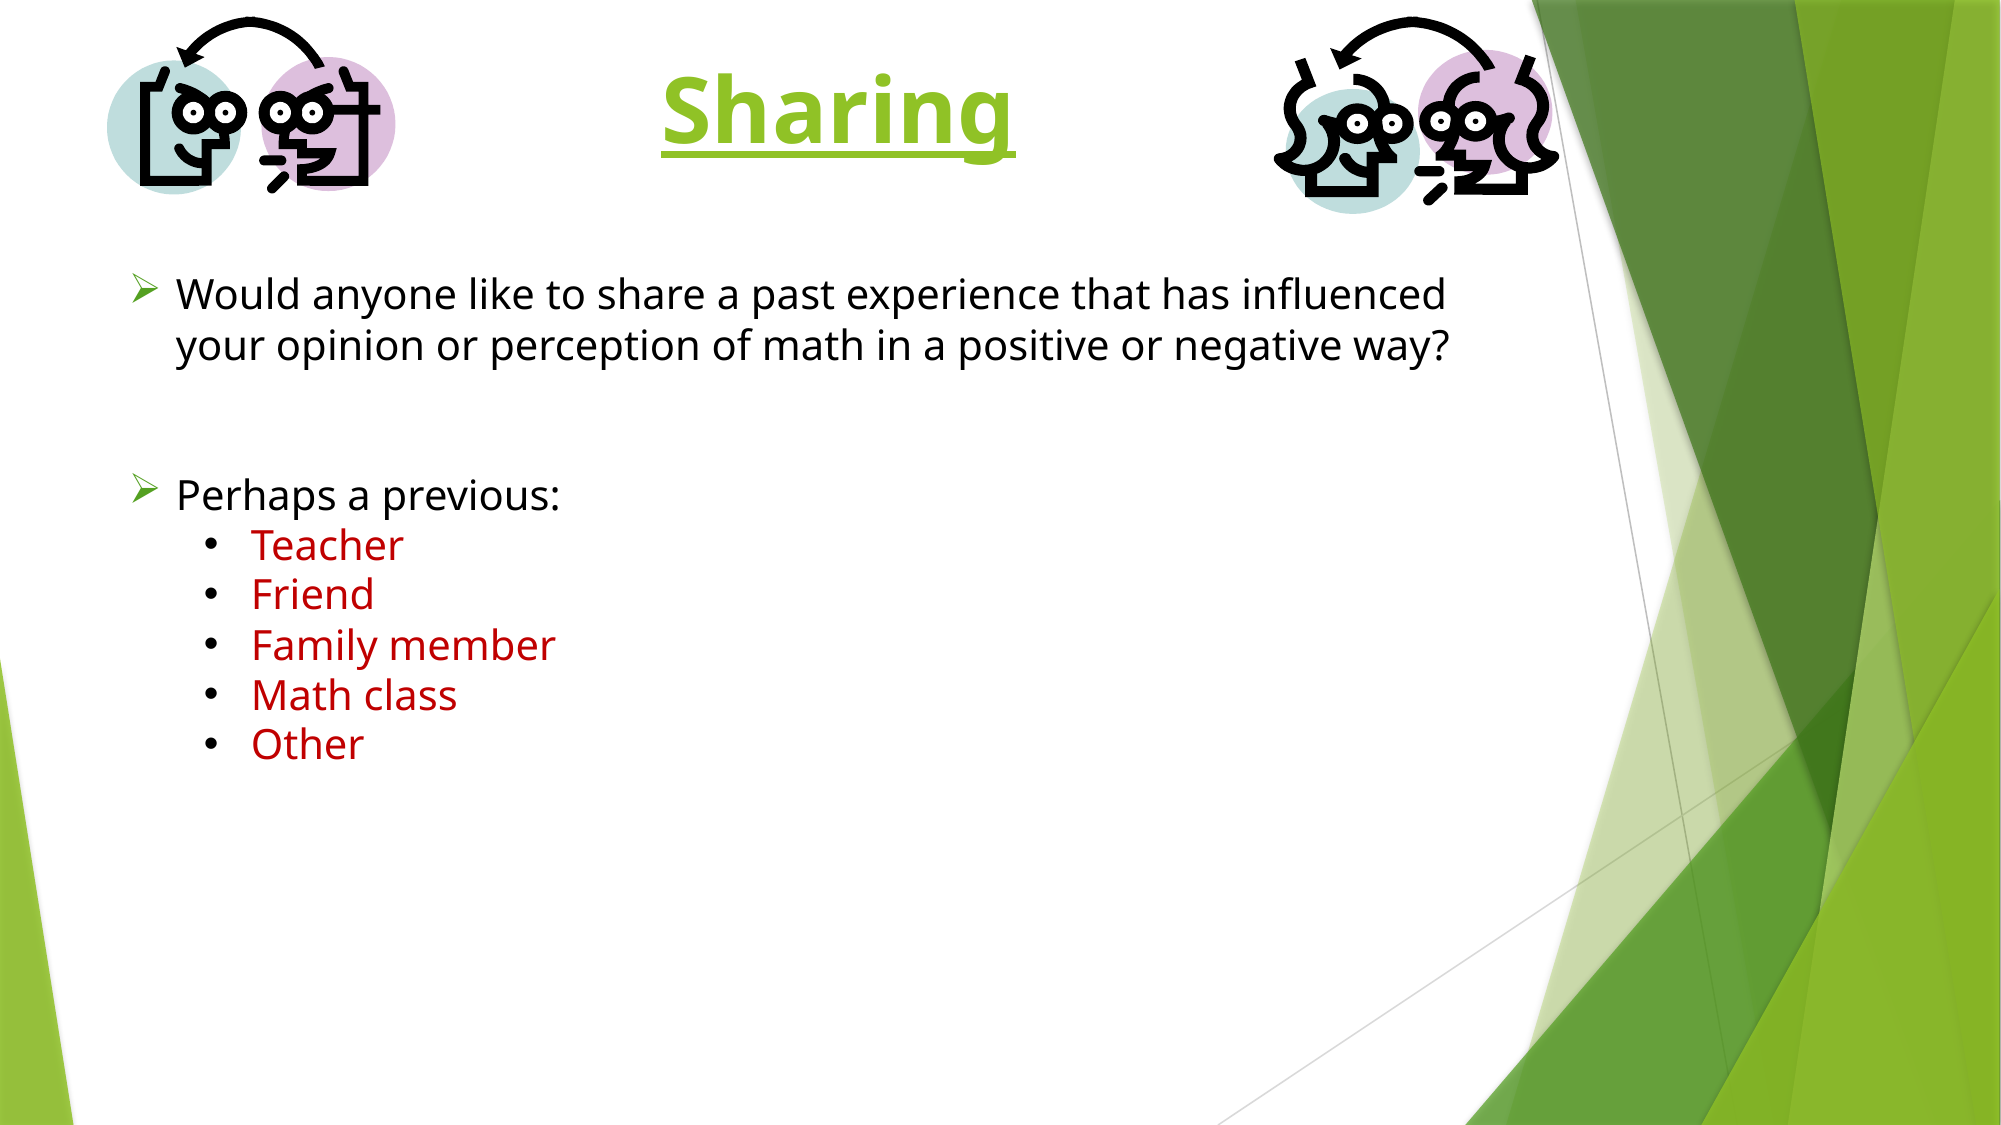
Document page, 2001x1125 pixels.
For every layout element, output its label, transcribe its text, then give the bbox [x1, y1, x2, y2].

text_box Would anyone like to share a past experience that has influenced your opinion or perception of math in a positive or negative way? Perhaps a previous: Teacher Friend Family member Math class Other [114, 215, 1557, 911]
picture [106, 16, 396, 195]
picture [1272, 16, 1561, 215]
text_box Sharing [524, 44, 1154, 170]
